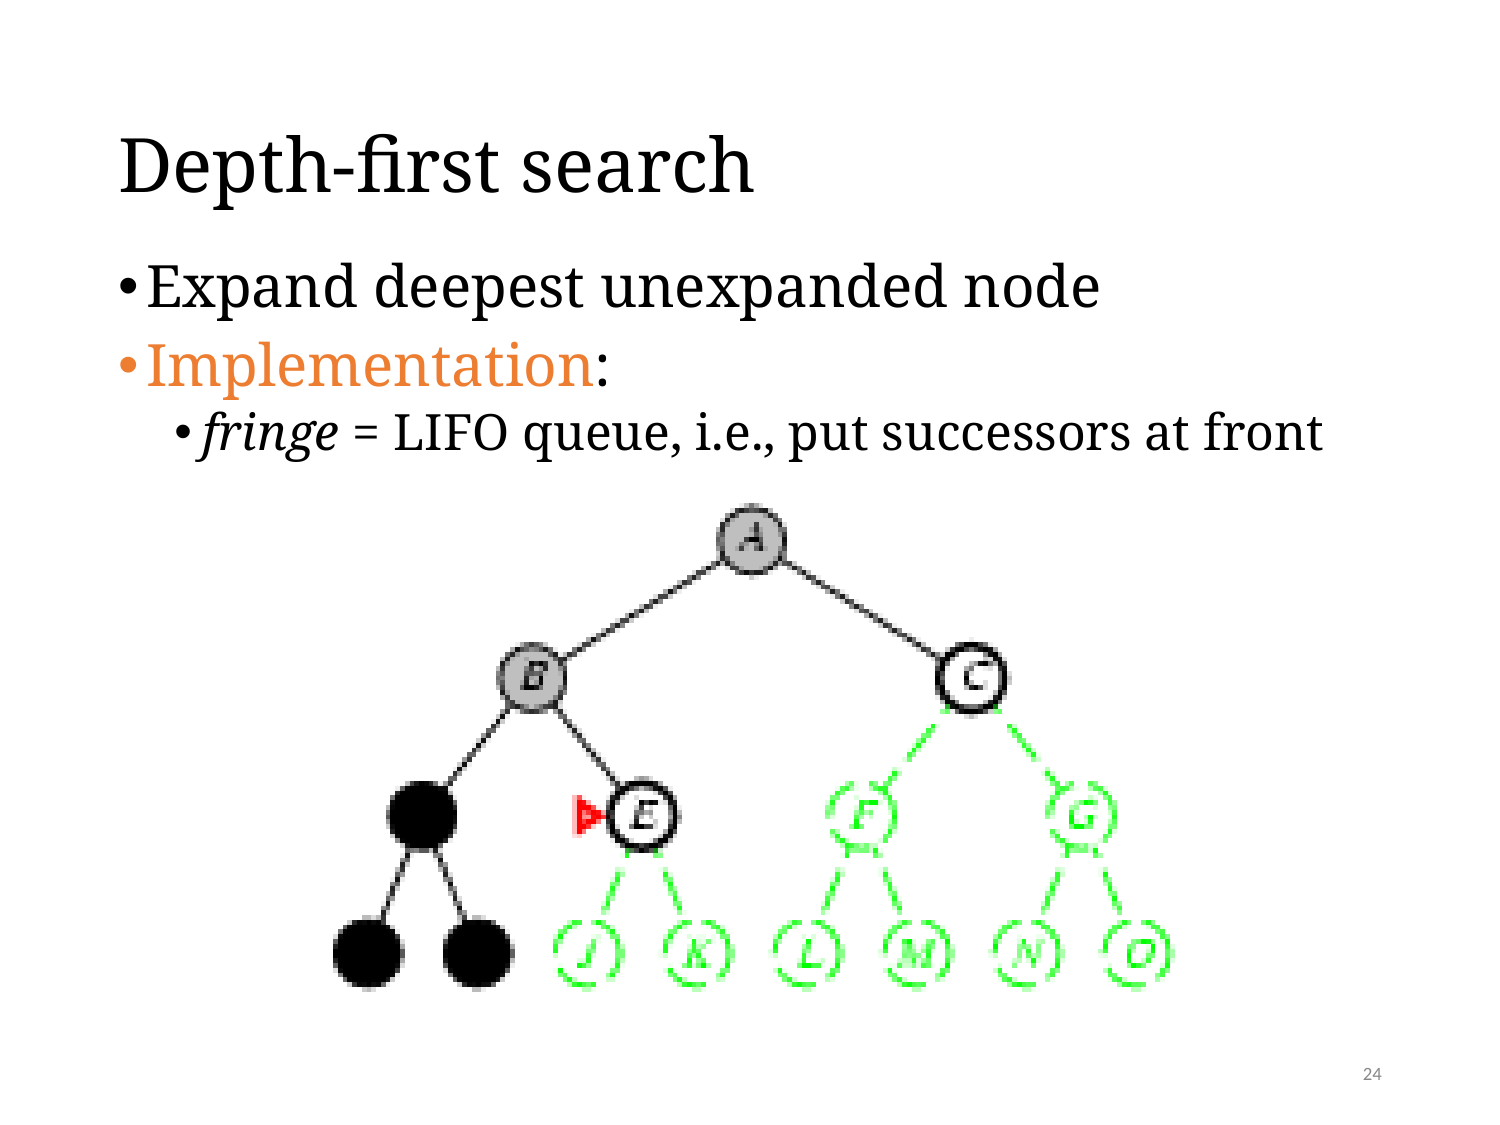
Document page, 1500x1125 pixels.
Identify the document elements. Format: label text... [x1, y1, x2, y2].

slide_number ‹#› [1059, 1042, 1397, 1103]
list Expand deepest unexpanded node Implementation: fringe = LIFO queue, i.e., put successors at front [103, 249, 1397, 1014]
picture [324, 499, 1176, 997]
title Depth-first search [103, 59, 1397, 249]
